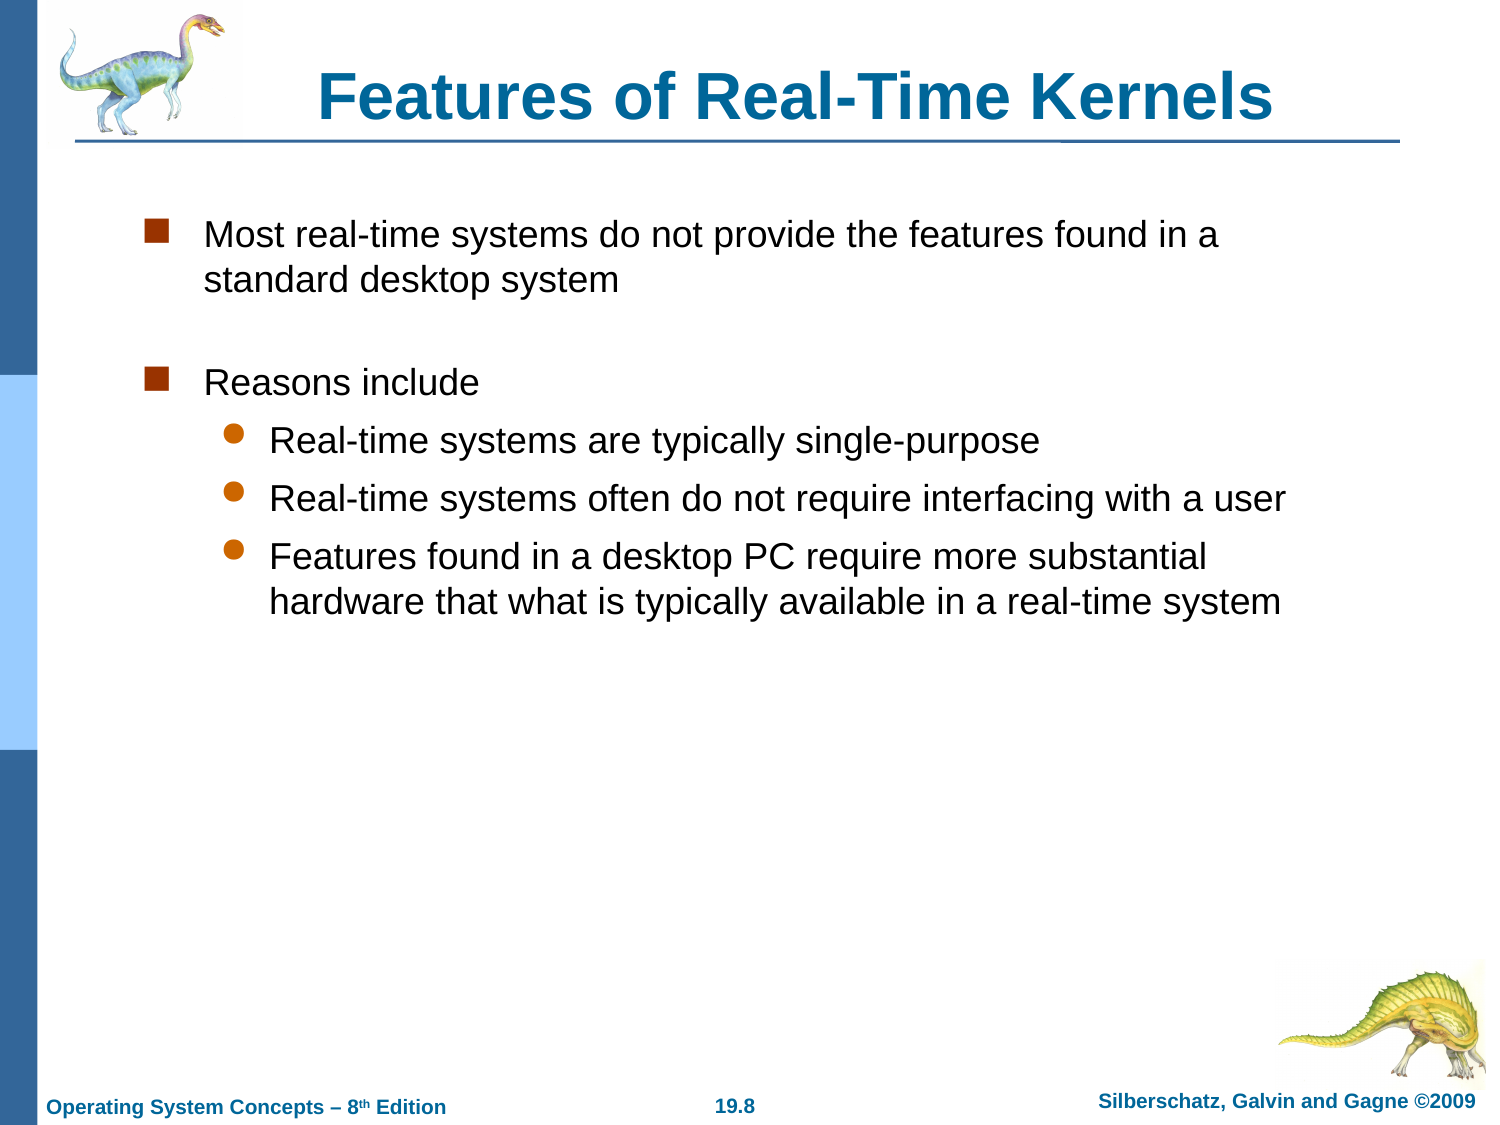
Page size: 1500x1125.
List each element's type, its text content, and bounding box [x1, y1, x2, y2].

picture [46, 0, 243, 149]
title Features of Real-Time Kernels [167, 45, 1426, 141]
picture [1275, 959, 1486, 1090]
list Most real-time systems do not provide the features found in a standard desktop system Reasons include Real-time systems are typically single-purpose Real-time systems often do not require interfacing with a user Features found in a desktop PC require more substantial hardware that what is typically available in a real-time system [132, 202, 1384, 946]
